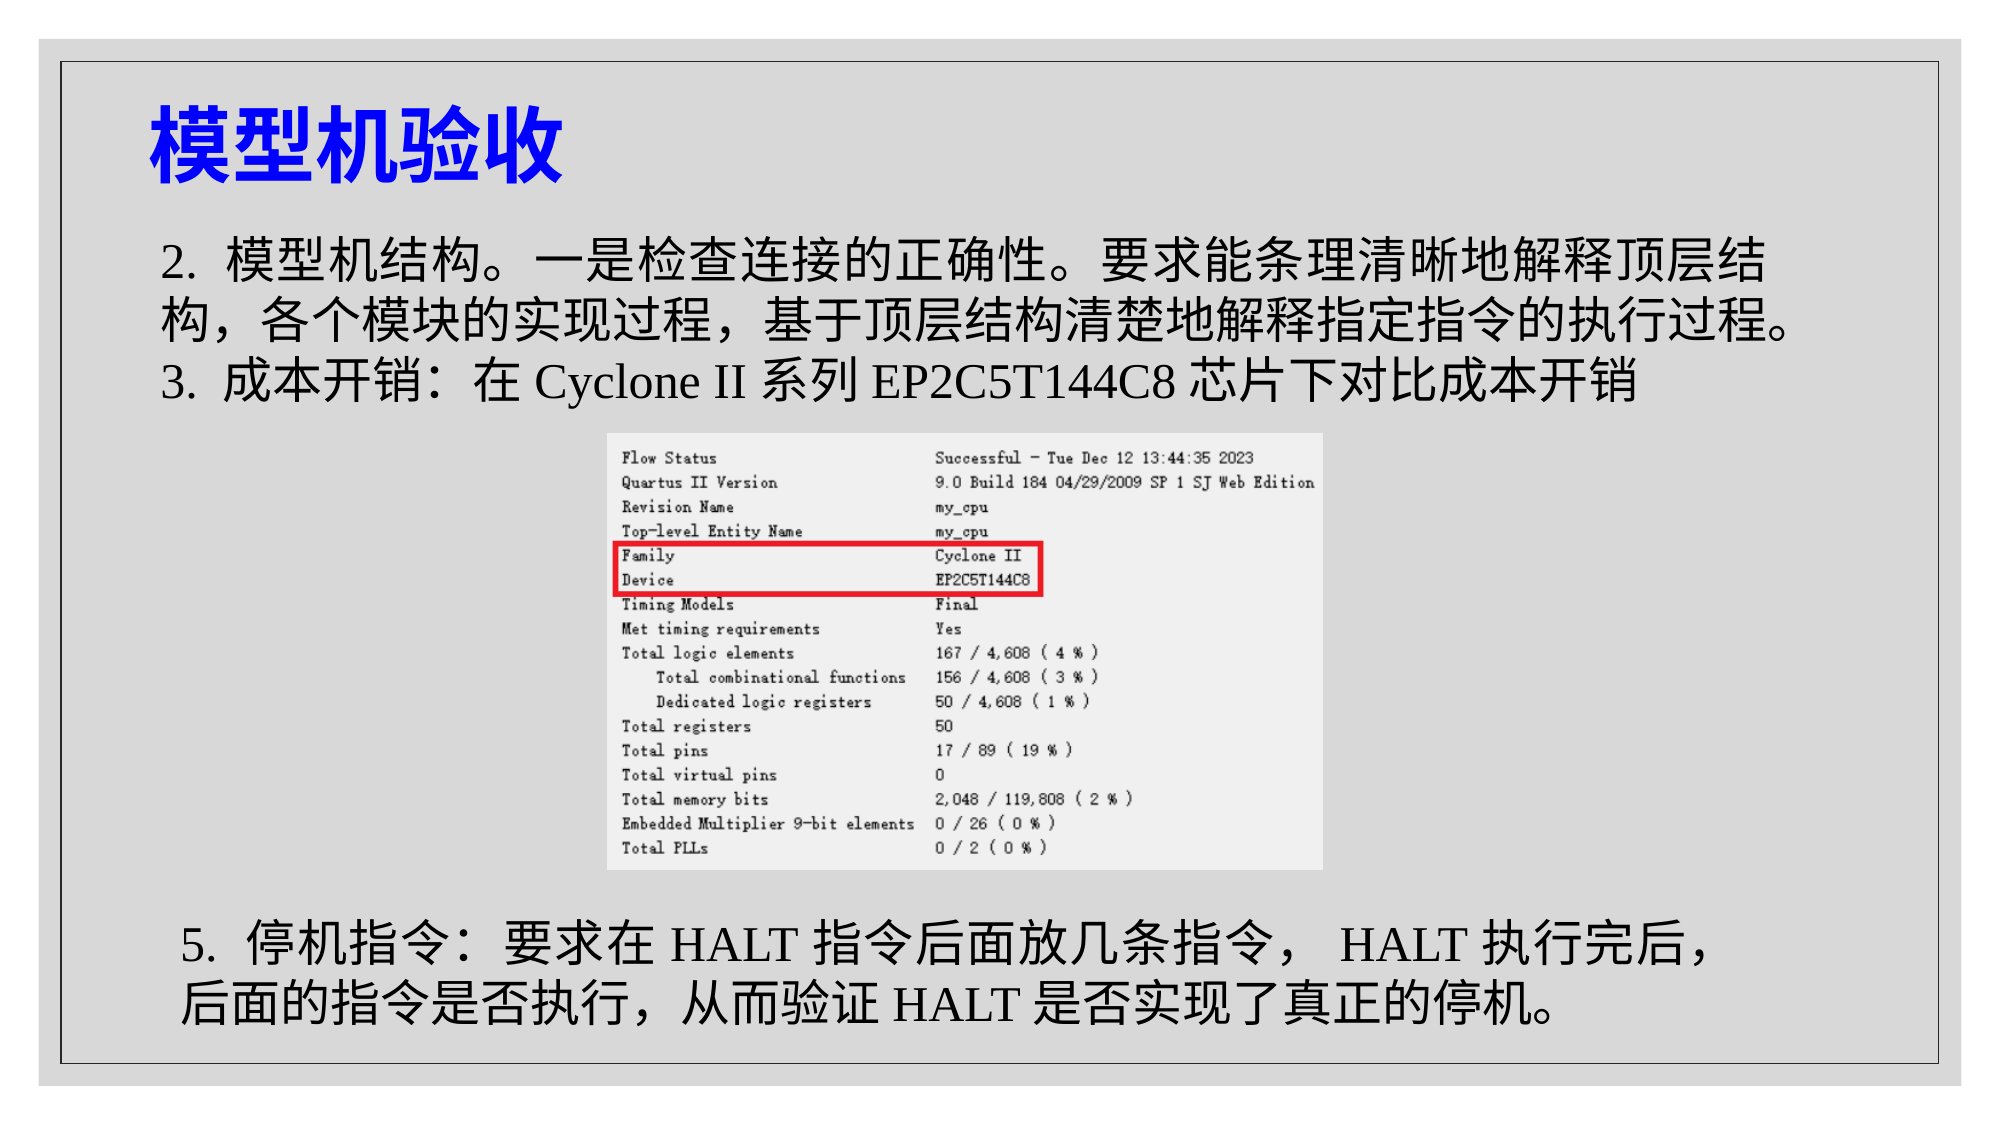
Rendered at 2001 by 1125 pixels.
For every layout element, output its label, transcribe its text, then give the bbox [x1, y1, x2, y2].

text_box 2. 模型机结构。一是检查连接的正确性。要求能条理清晰地解释顶层结构，各个模块的实现过程，基于顶层结构清楚地解释指定指令的执行过程。 3. 成本开销：在Cyclone II系列EP2C5T144C8芯片下对比成本开销 [145, 220, 1784, 776]
text_box 模型机验收 [133, 97, 1784, 203]
text_box 5. 停机指令：要求在HALT指令后面放几条指令，HALT执行完后，后面的指令是否执行，从而验证HALT是否实现了真正的停机。 [165, 904, 1753, 1039]
picture [607, 433, 1323, 870]
